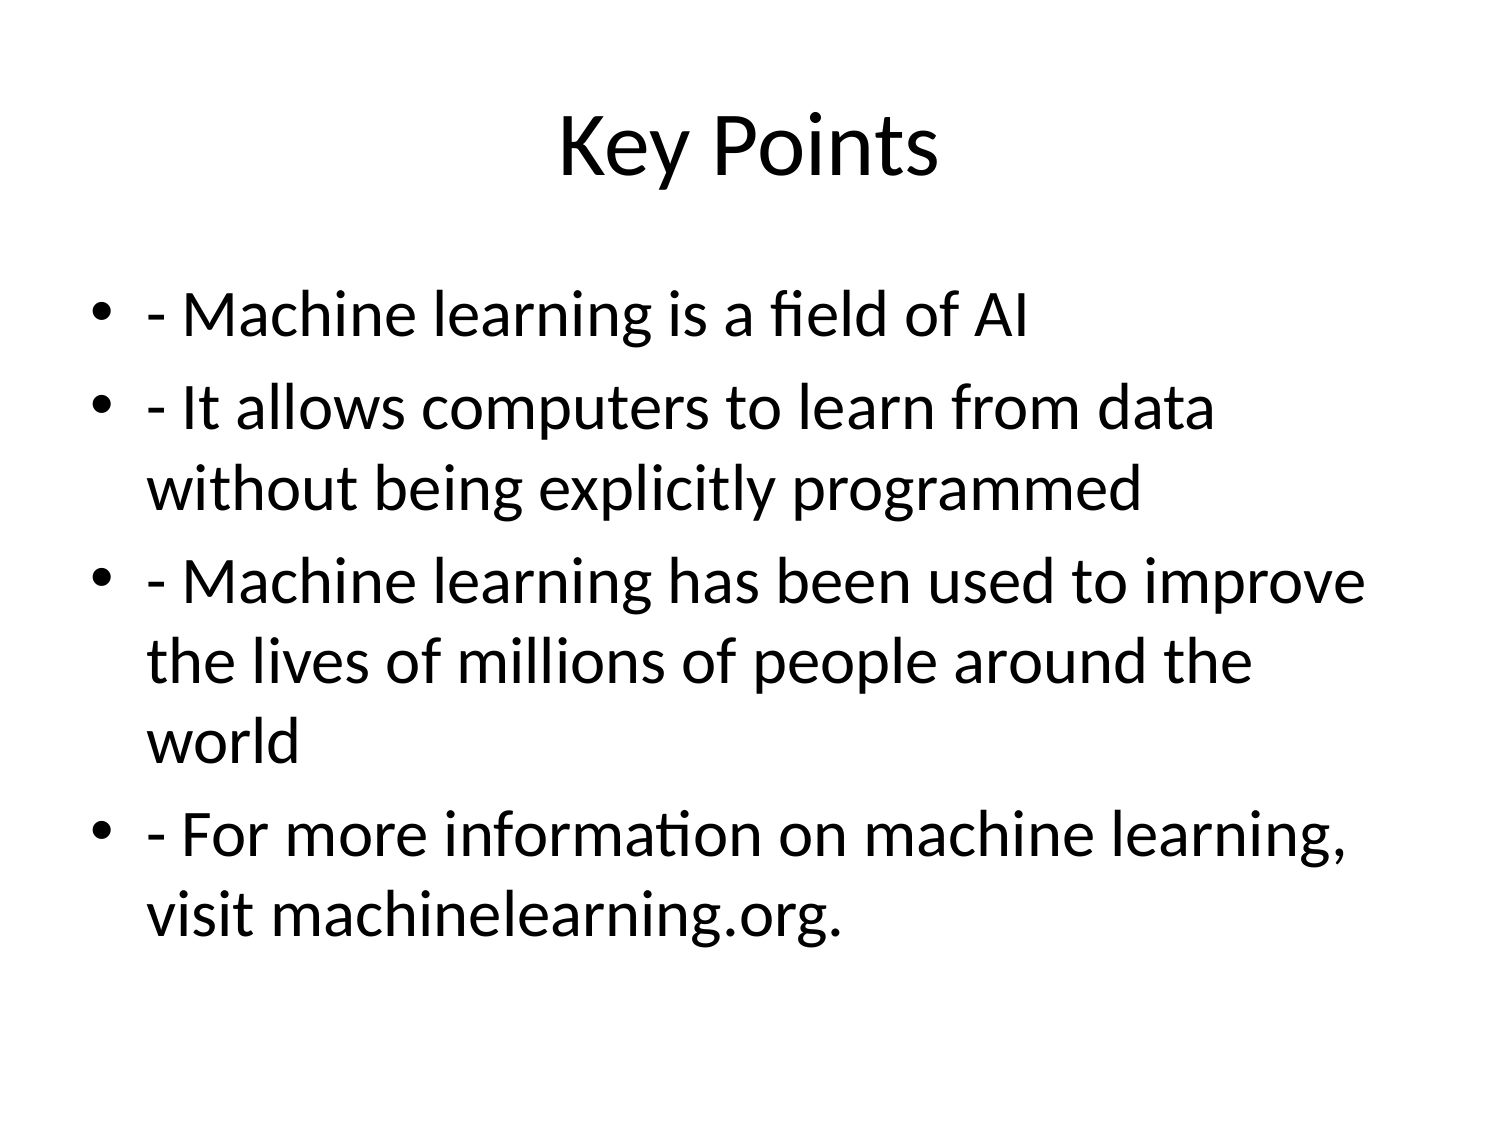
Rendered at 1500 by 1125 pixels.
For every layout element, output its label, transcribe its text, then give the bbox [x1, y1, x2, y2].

title Key Points [75, 45, 1425, 233]
list - Machine learning is a field of AI - It allows computers to learn from data without being explicitly programmed - Machine learning has been used to improve the lives of millions of people around the world - For more information on machine learning, visit machinelearning.org. [75, 262, 1425, 1005]
